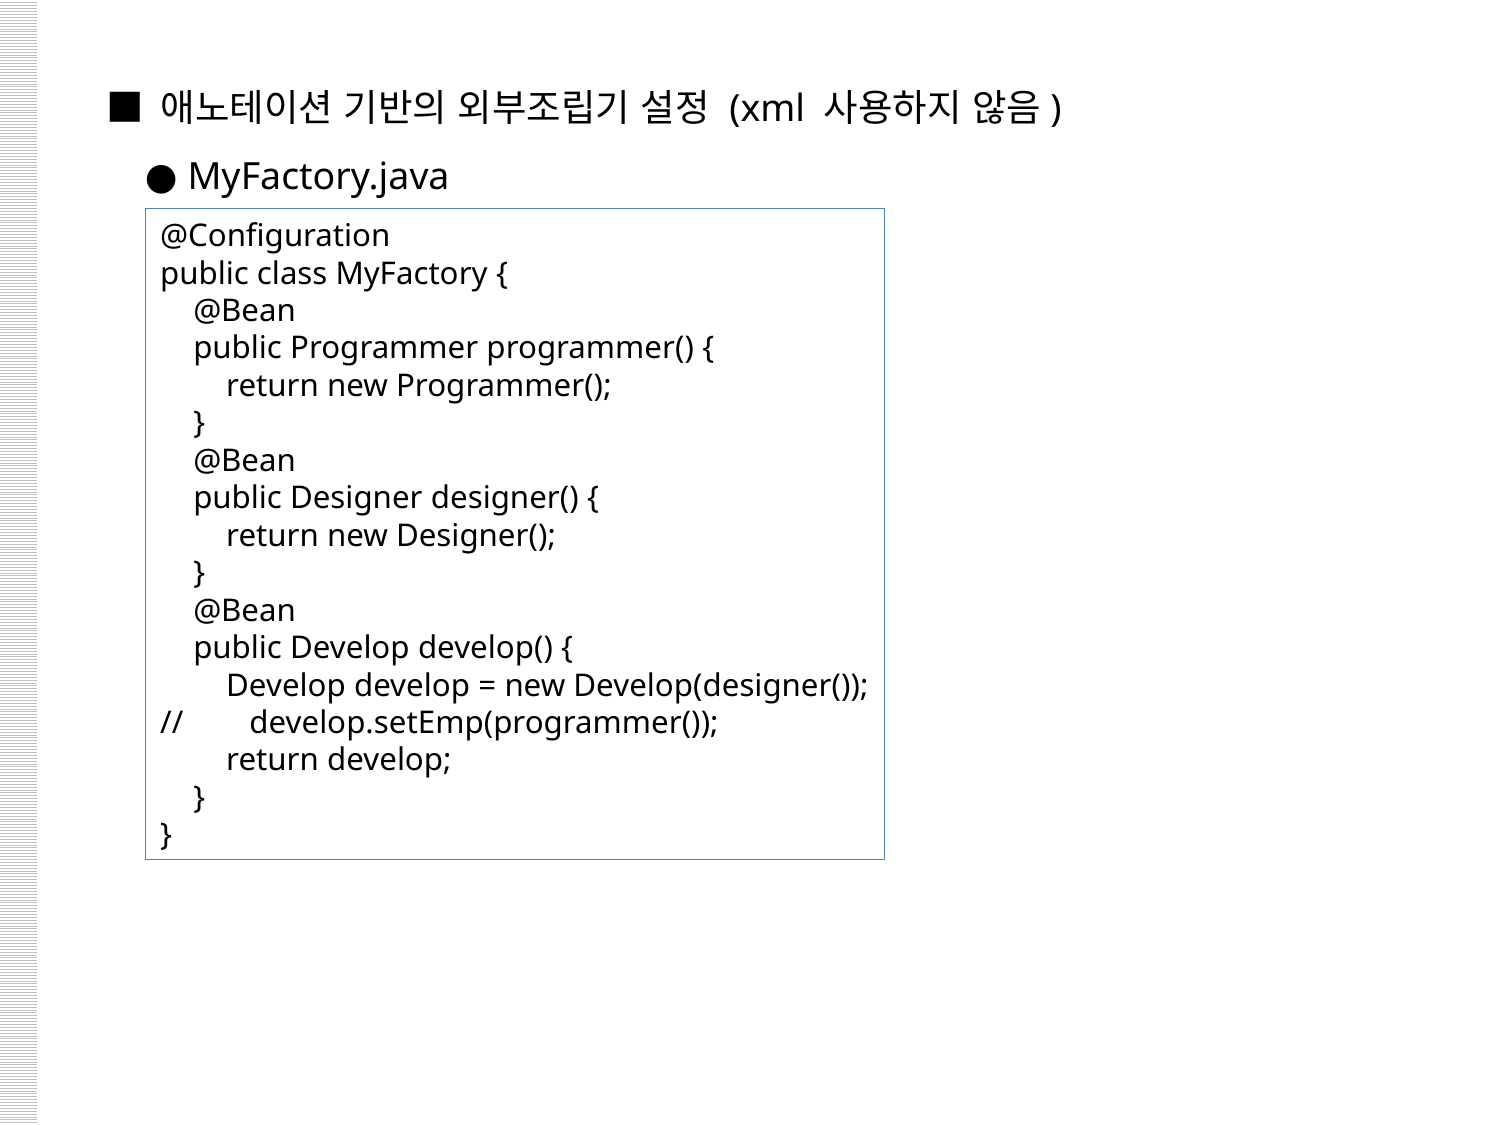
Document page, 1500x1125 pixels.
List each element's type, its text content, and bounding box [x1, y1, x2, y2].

text_box ■ 애노테이션 기반의 외부조립기 설정 (xml 사용하지 않음) ● MyFactory.java [91, 54, 1077, 205]
text_box @Configuration public class MyFactory { @Bean public Programmer programmer() { return new Programmer(); } @Bean public Designer designer() { return new Designer(); } @Bean public Develop develop() { Develop develop = new Develop(designer()); // develop.setEmp(programmer()); return develop; } } [145, 208, 885, 860]
